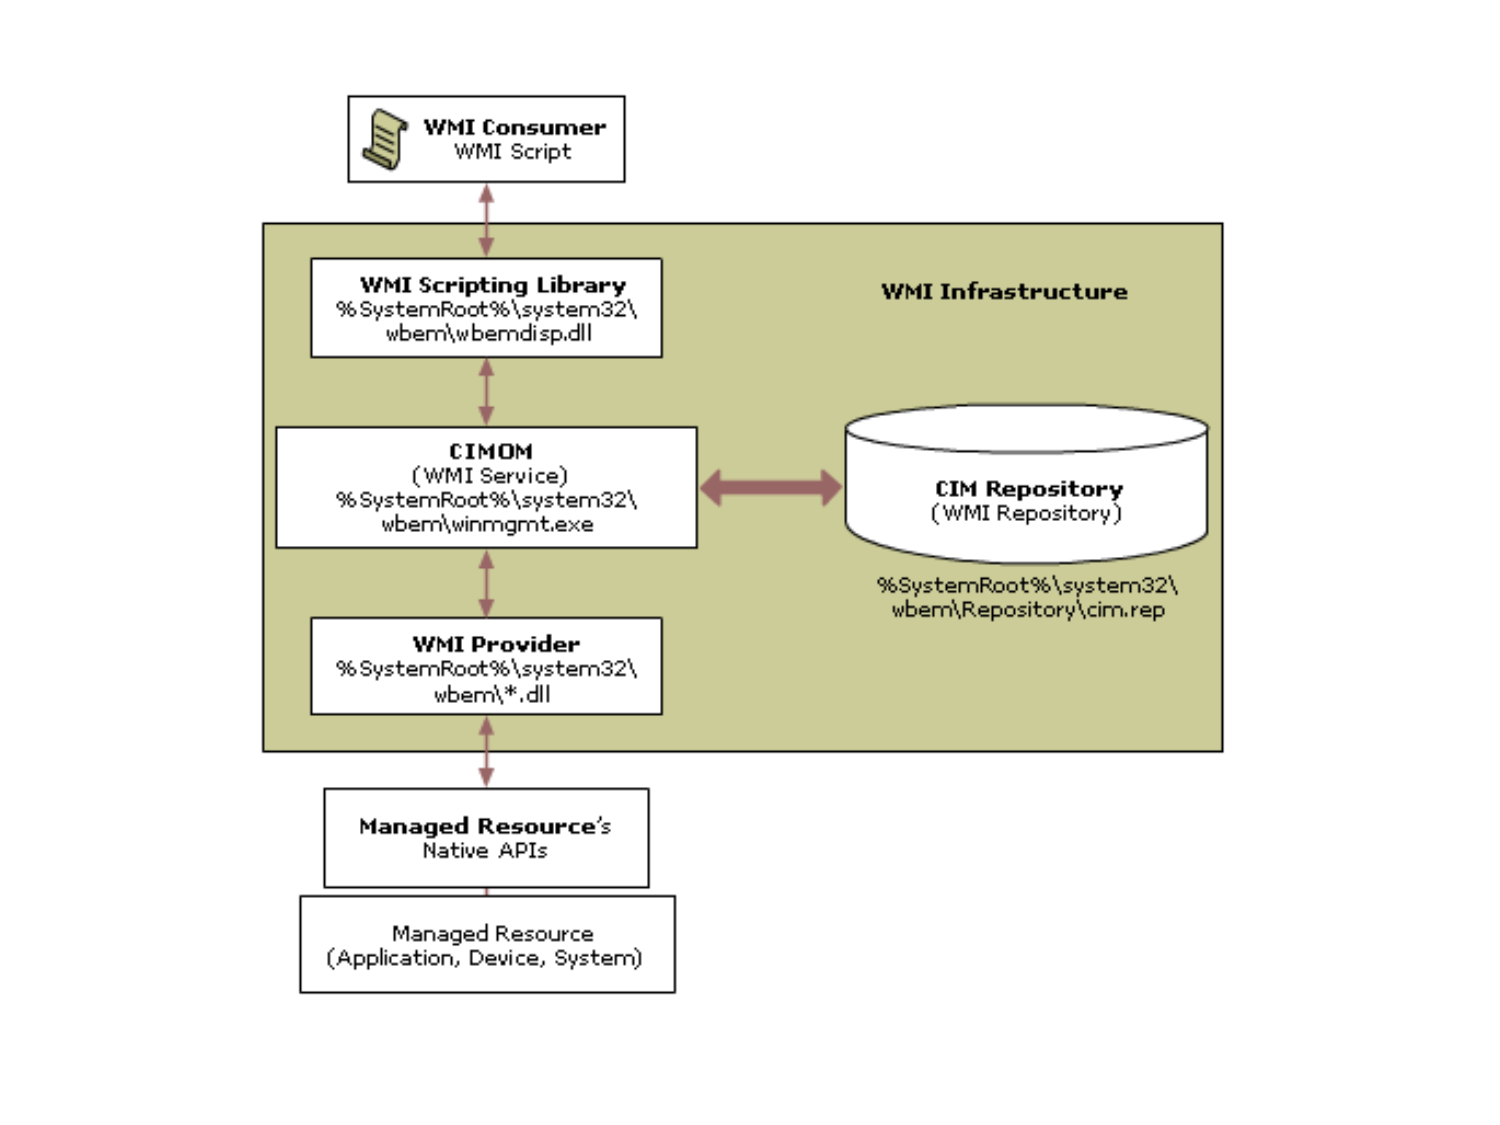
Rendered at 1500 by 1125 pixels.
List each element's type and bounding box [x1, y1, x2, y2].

picture [243, 74, 1257, 1014]
